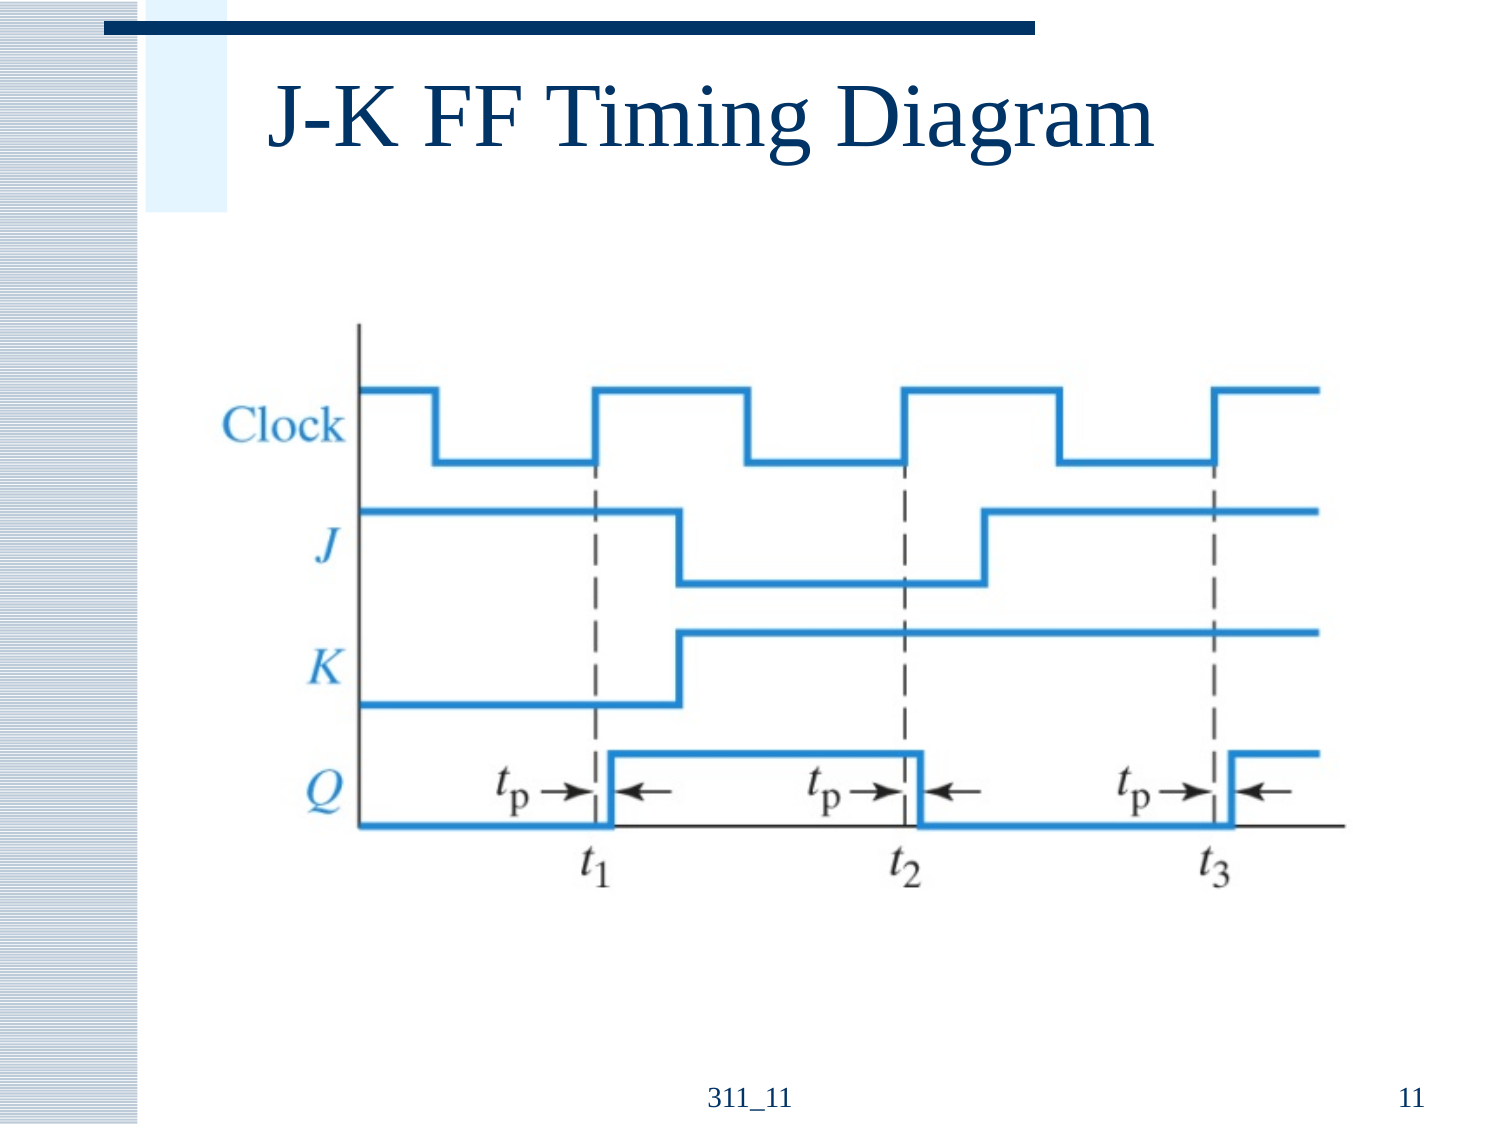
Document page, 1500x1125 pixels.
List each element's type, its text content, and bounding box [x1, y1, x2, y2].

footer 311_11 [612, 1045, 888, 1122]
picture [201, 299, 1363, 913]
title J-K FF Timing Diagram [251, 24, 1463, 213]
slide_number 11 [1080, 1045, 1442, 1122]
